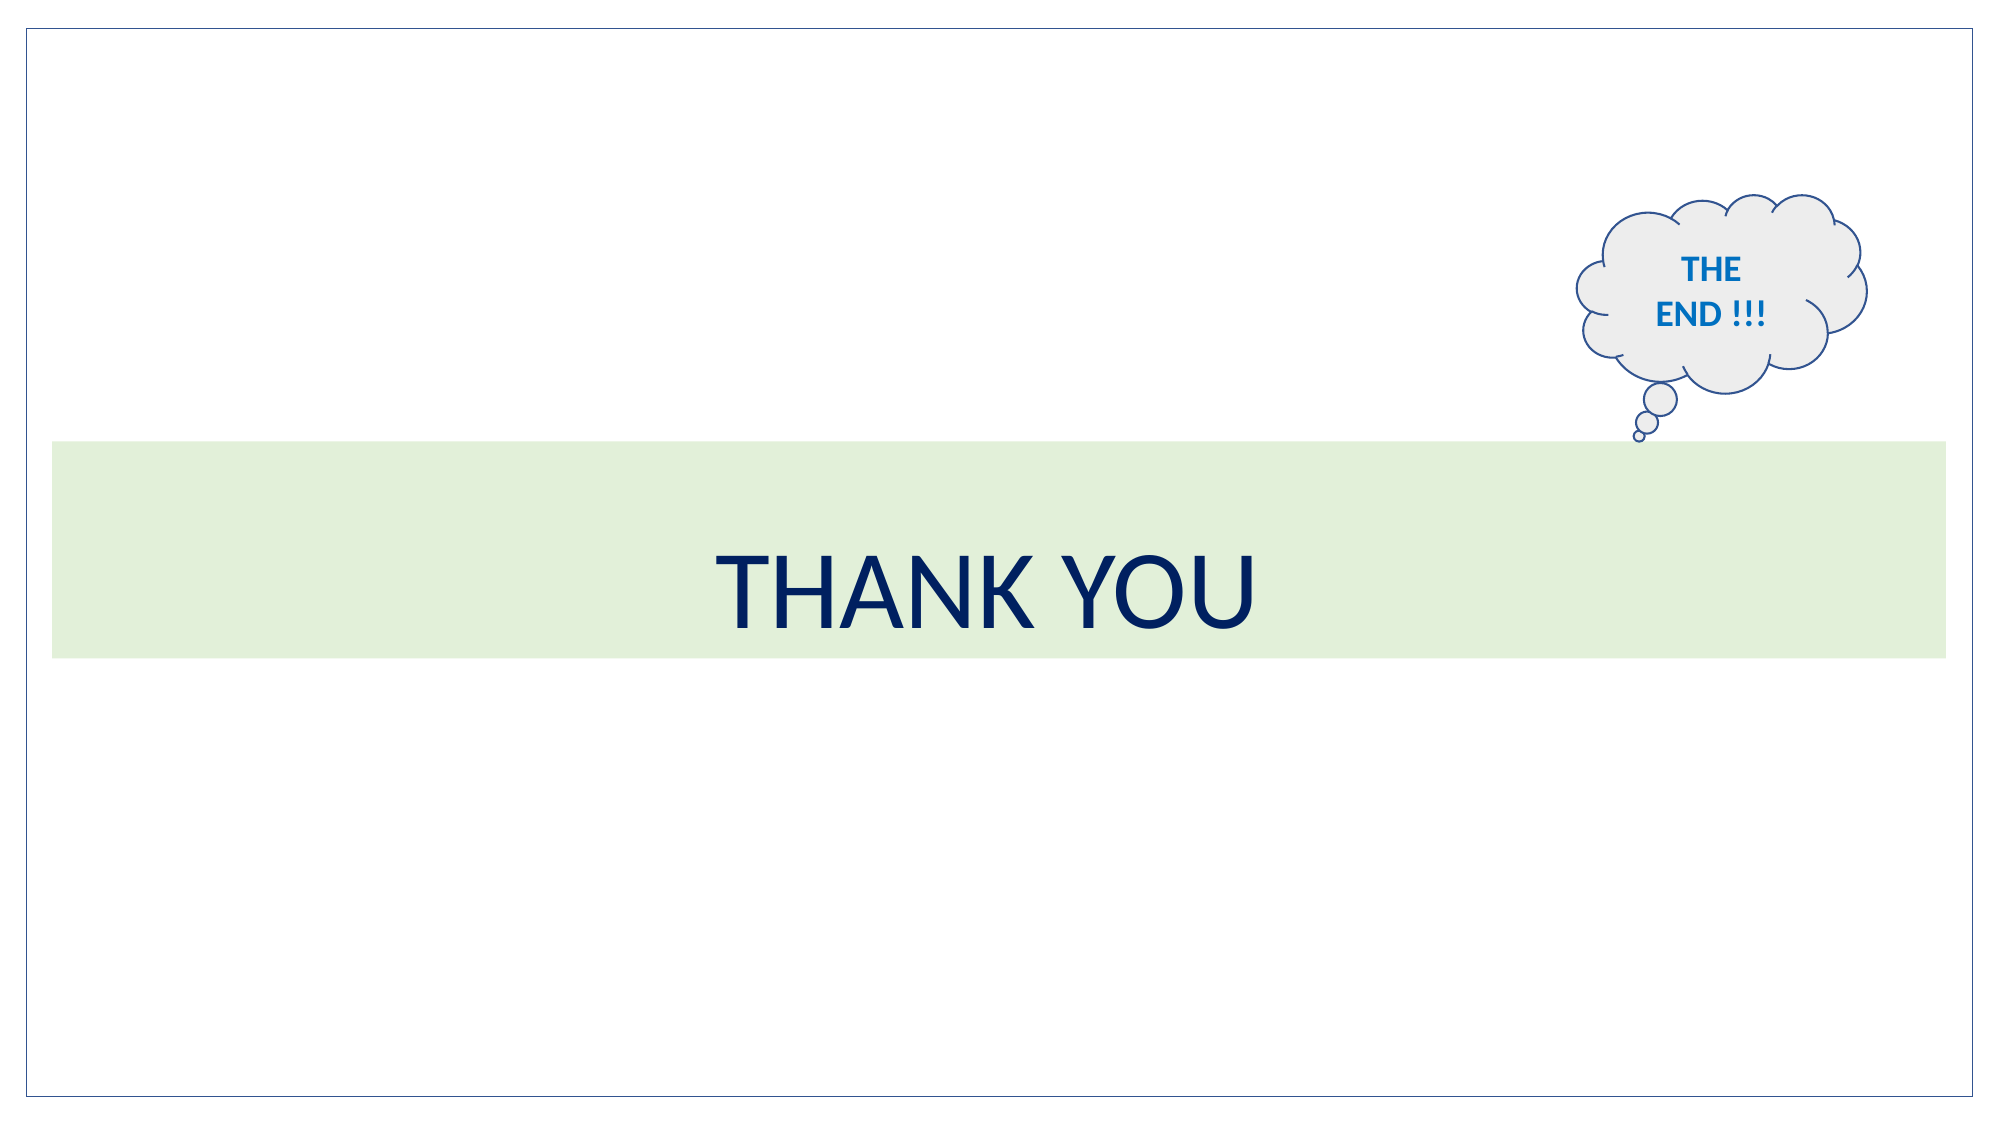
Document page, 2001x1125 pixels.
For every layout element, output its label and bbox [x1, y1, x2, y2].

text_box [25, 27, 1973, 1098]
text_box [52, 194, 1946, 640]
